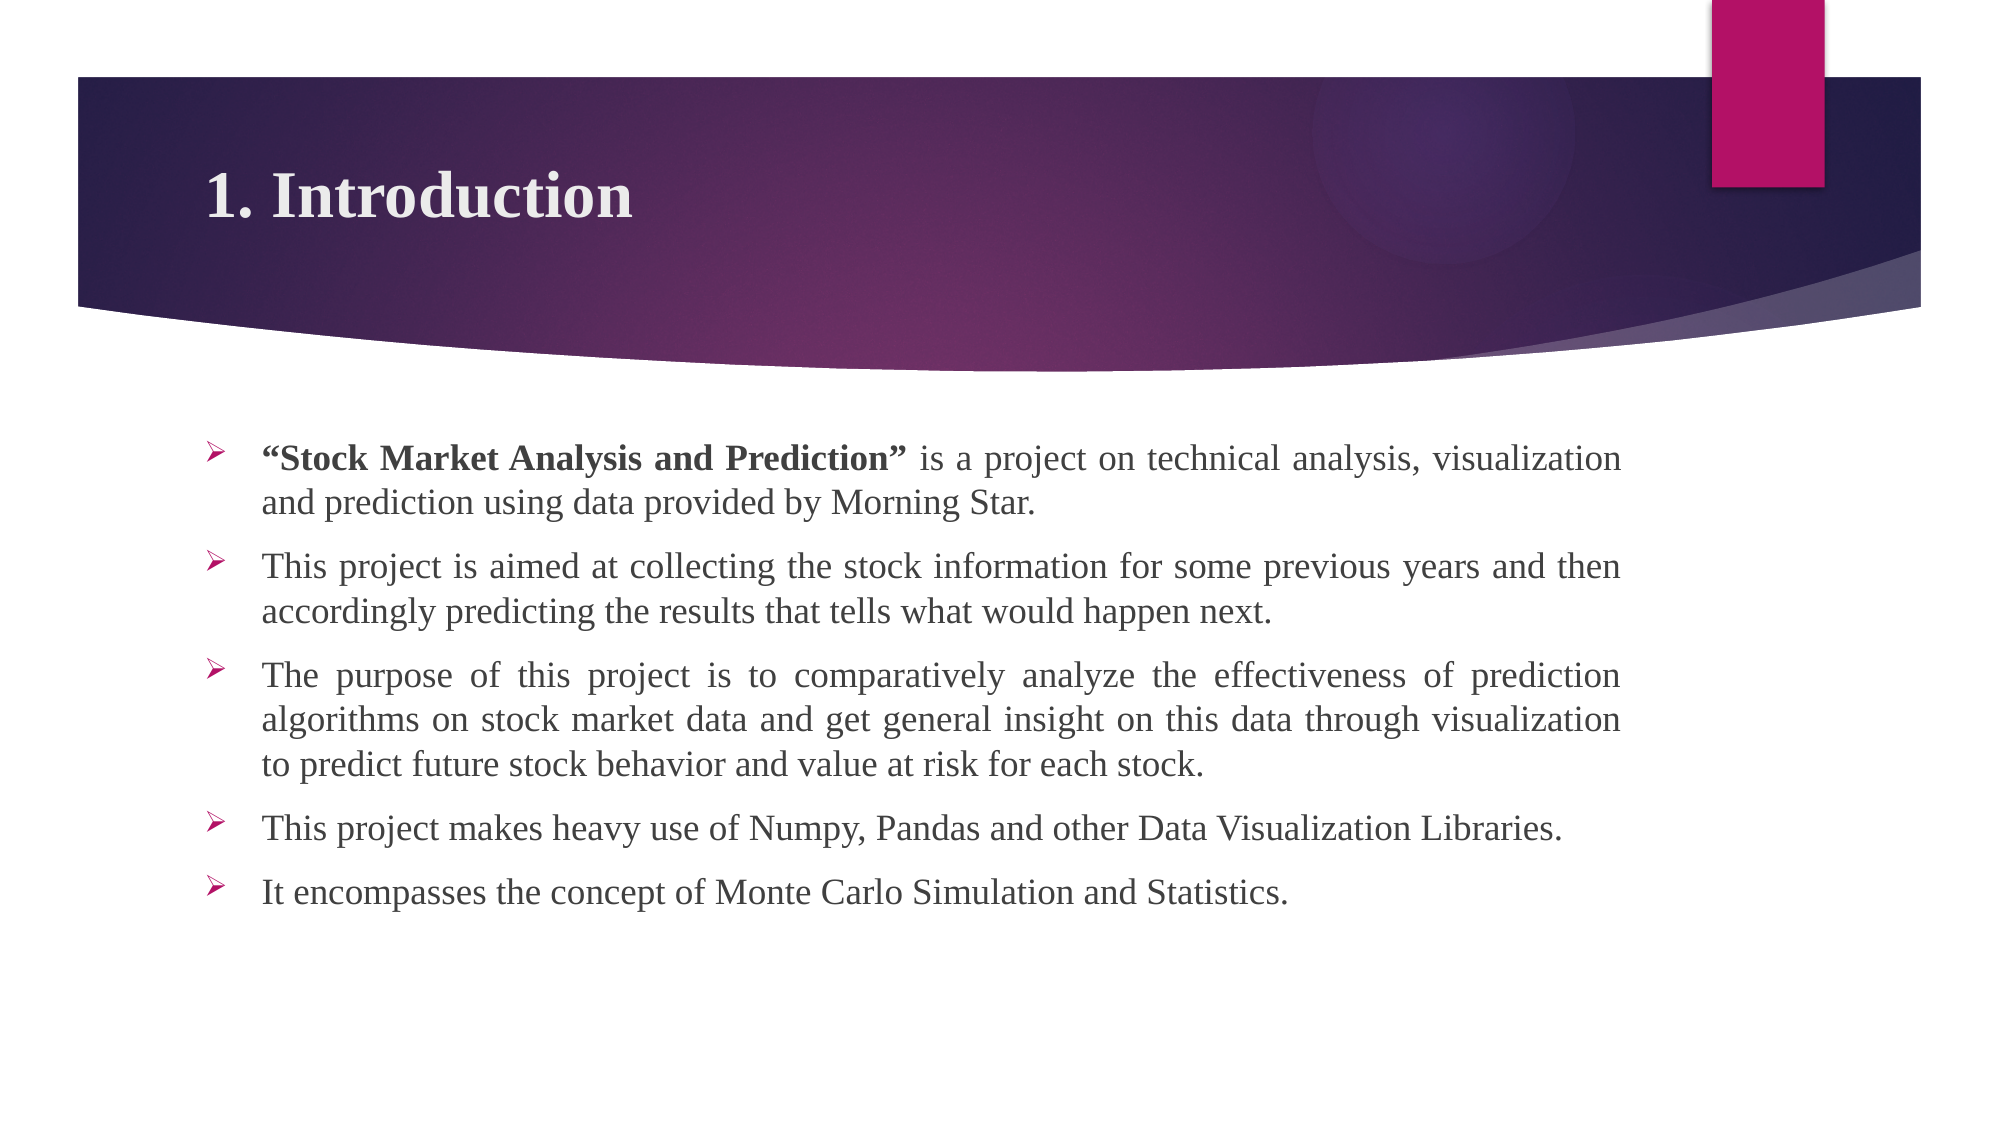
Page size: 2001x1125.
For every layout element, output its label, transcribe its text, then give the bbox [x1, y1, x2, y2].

list “Stock Market Analysis and Prediction” is a project on technical analysis, visualization and prediction using data provided by Morning Star. This project is aimed at collecting the stock information for some previous years and then accordingly predicting the results that tells what would happen next. The purpose of this project is to comparatively analyze the effectiveness of prediction algorithms on stock market data and get general insight on this data through visualization to predict future stock behavior and value at risk for each stock. This project makes heavy use of Numpy, Pandas and other Data Visualization Libraries. It encompasses the concept of Monte Carlo Simulation and Statistics. [189, 425, 1638, 988]
title 1. Introduction [189, 137, 1627, 335]
